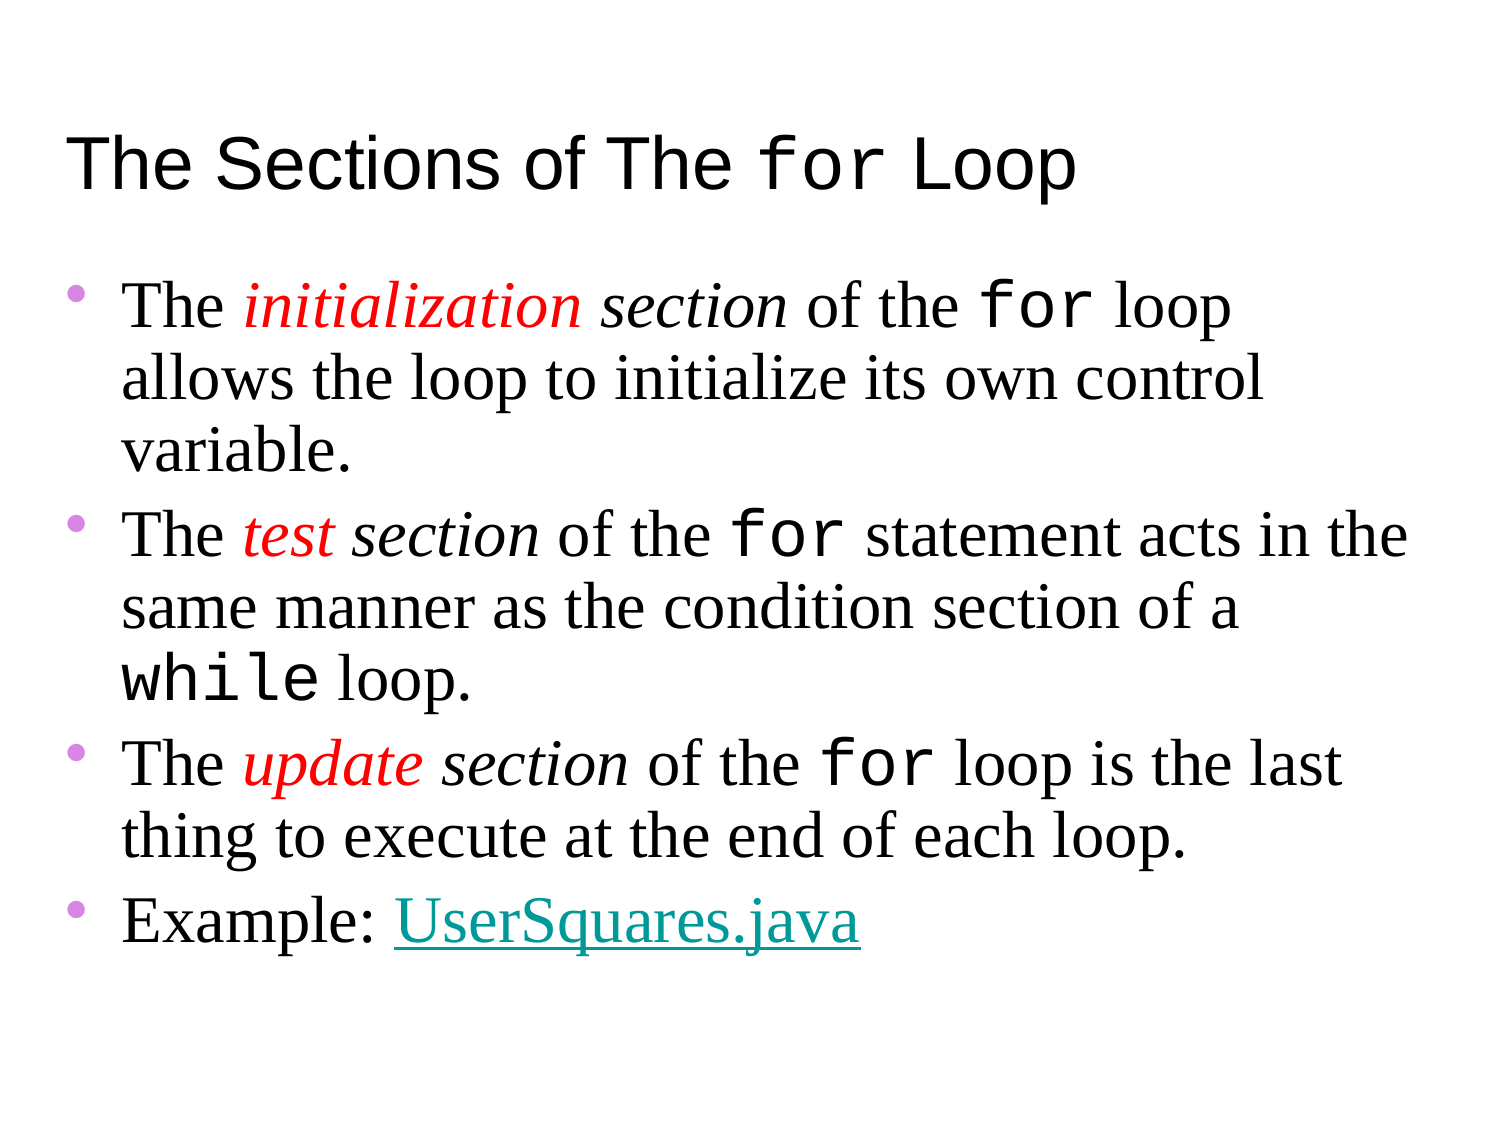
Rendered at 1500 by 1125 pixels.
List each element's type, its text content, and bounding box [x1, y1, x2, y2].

title The Sections of The for Loop [49, 49, 1463, 213]
list The initialization section of the for loop allows the loop to initialize its own control variable. The test section of the for statement acts in the same manner as the condition section of a while loop. The update section of the for loop is the last thing to execute at the end of each loop. Example: UserSquares.java [49, 262, 1411, 1013]
